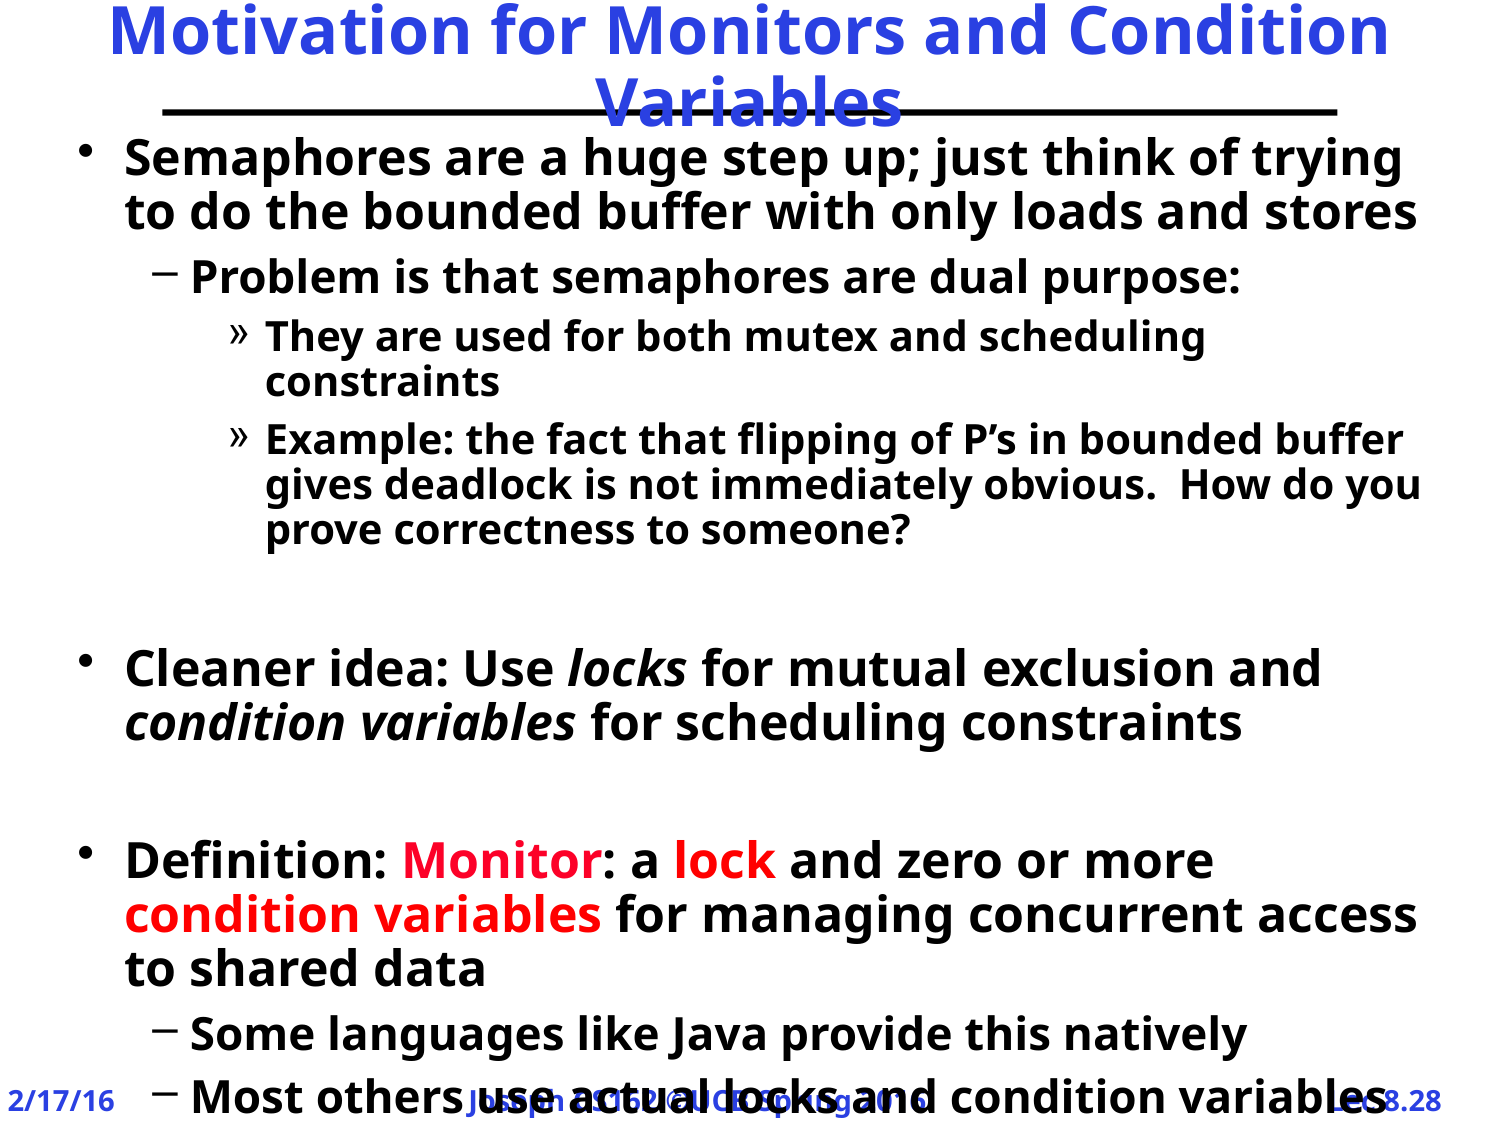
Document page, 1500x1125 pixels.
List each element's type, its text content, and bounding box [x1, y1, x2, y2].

title Motivation for Monitors and Condition Variables [62, 24, 1438, 113]
list Semaphores are a huge step up; just think of trying to do the bounded buffer with only loads and stores Problem is that semaphores are dual purpose: They are used for both mutex and scheduling constraints Example: the fact that flipping of P’s in bounded buffer gives deadlock is not immediately obvious. How do you prove correctness to someone? Cleaner idea: Use locks for mutual exclusion and condition variables for scheduling constraints Definition: Monitor: a lock and zero or more condition variables for managing concurrent access to shared data Some languages like Java provide this natively Most others use actual locks and condition variables [62, 125, 1450, 1075]
